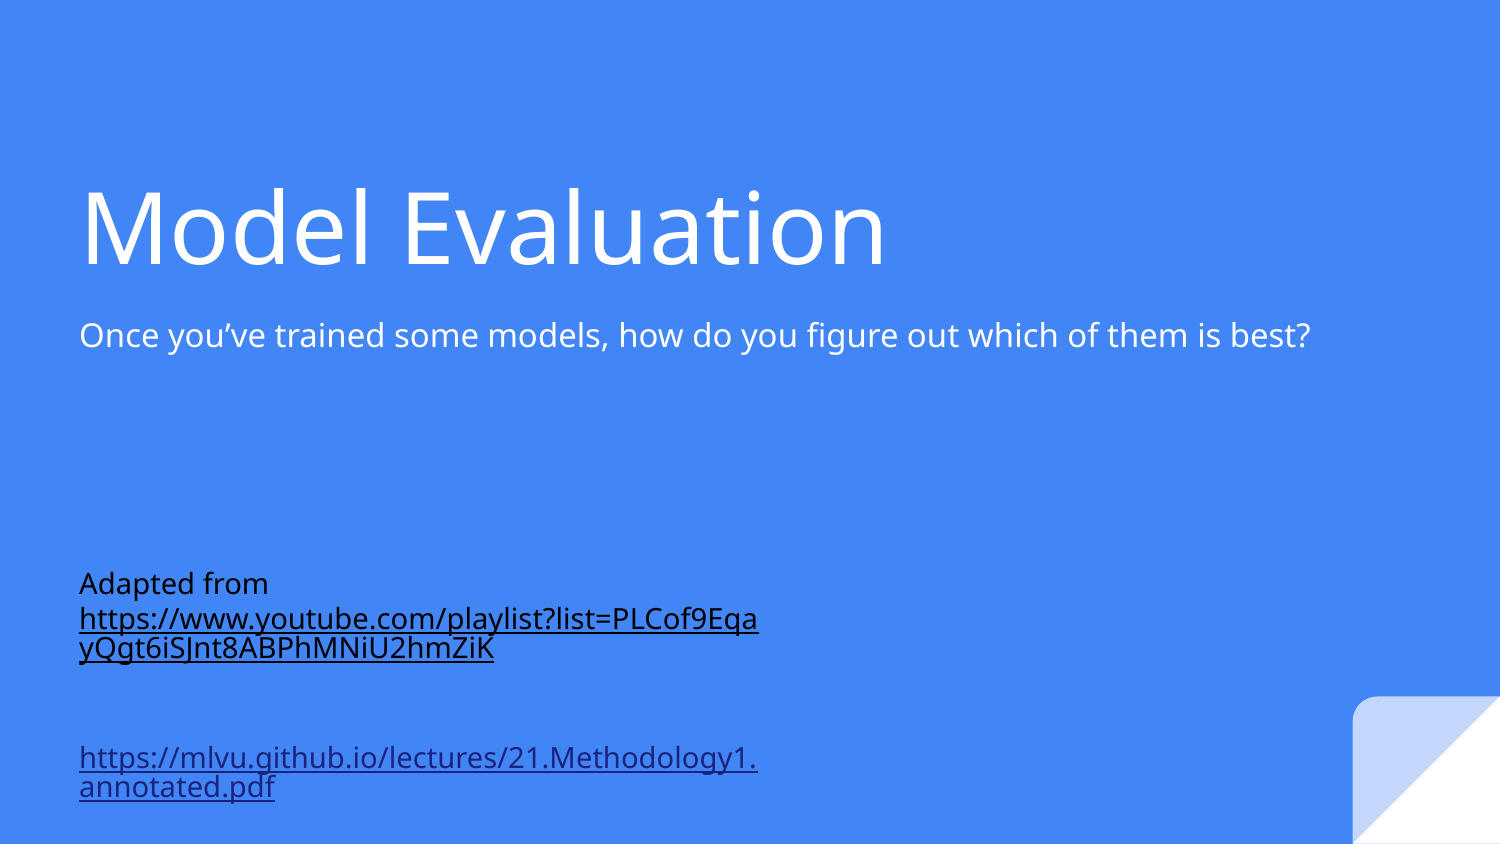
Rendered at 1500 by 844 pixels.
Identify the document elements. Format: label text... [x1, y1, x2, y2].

title Model Evaluation [64, 146, 1413, 299]
text_box Adapted from https://www.youtube.com/playlist?list=PLCof9EqayQgt6iSJnt8ABPhMNiU2hmZiK https://mlvu.github.io/lectures/21.Methodology1.annotated.pdf Nov 6, 2021 [64, 550, 785, 835]
subtitle Once you’ve trained some models, how do you figure out which of them is best? [64, 299, 1413, 371]
